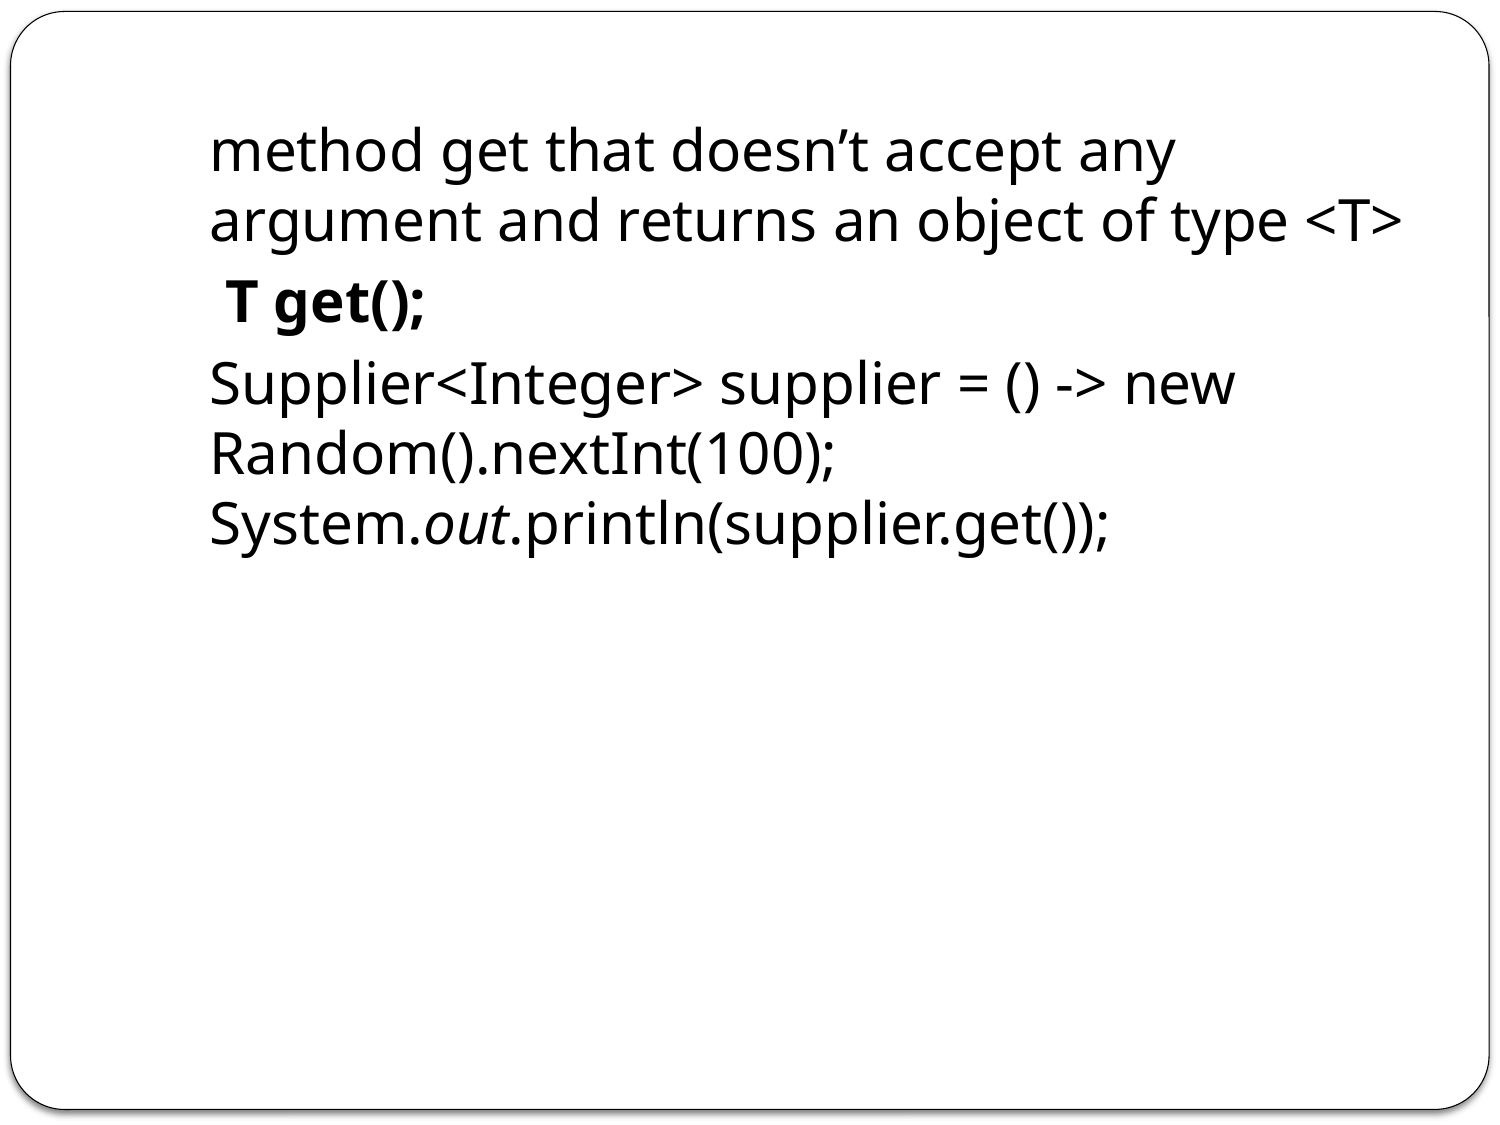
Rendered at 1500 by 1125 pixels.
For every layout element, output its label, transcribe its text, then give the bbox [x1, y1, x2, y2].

list method get that doesn’t accept any argument and returns an object of type <T> T get(); Supplier<Integer> supplier = () -> new Random().nextInt(100); System.out.println(supplier.get()); [150, 105, 1425, 988]
